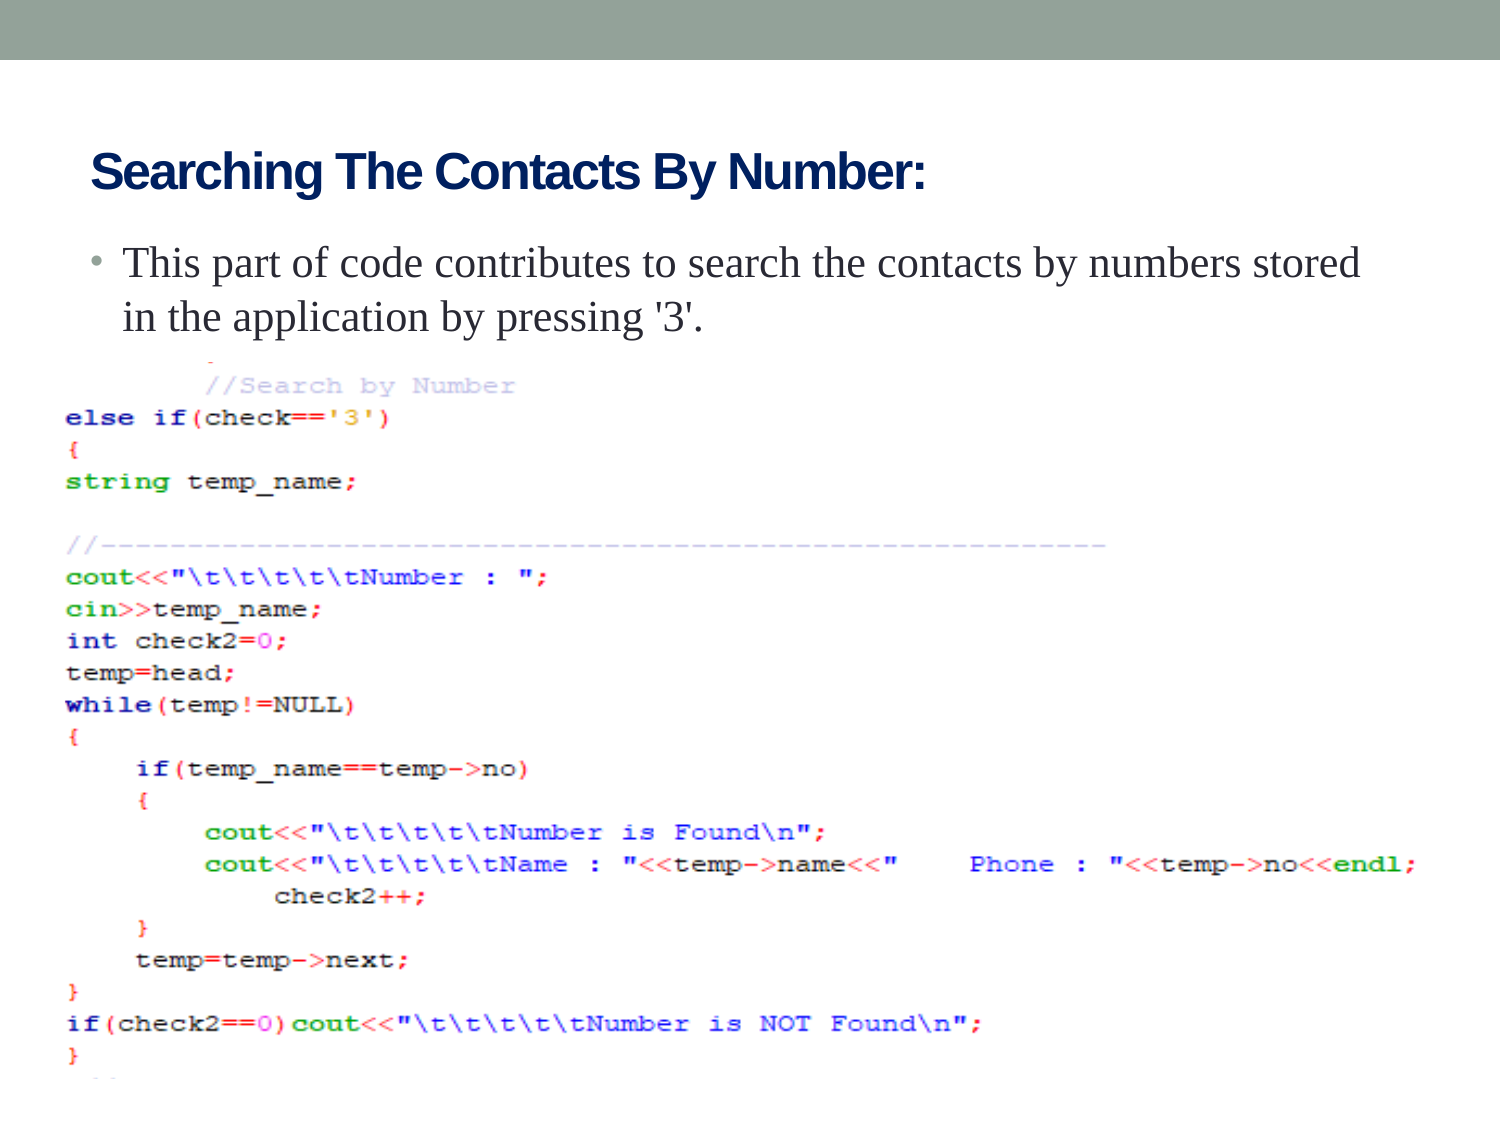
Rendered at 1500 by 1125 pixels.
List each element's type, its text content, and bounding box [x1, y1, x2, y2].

list This part of code contributes to search the contacts by numbers stored in the application by pressing '3'. [75, 226, 1383, 348]
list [64, 362, 1450, 1079]
title Searching The Contacts By Number: [75, 87, 1425, 250]
